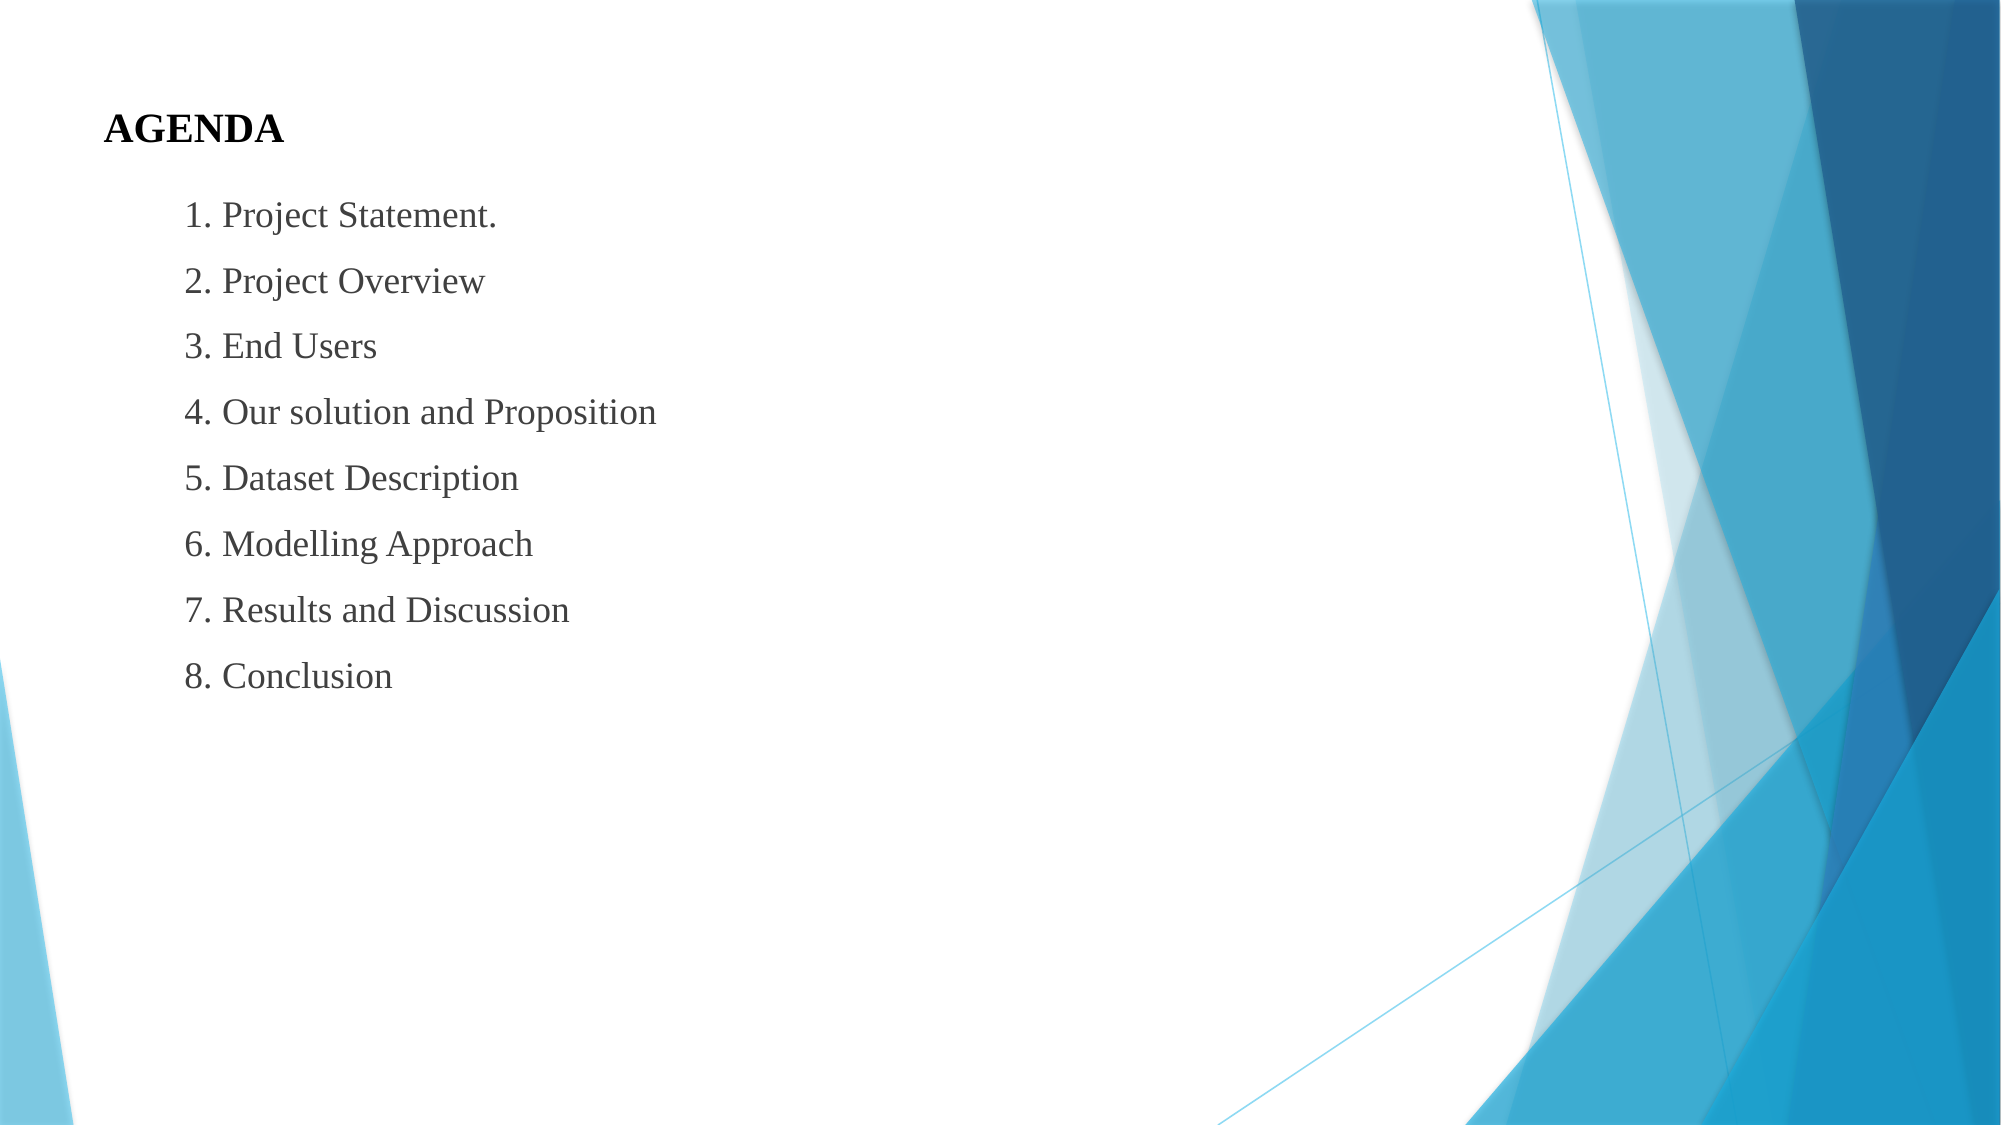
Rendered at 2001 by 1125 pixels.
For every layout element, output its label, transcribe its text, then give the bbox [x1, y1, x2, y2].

title AGENDA [88, 93, 1499, 183]
list 1. Project Statement. 2. Project Overview 3. End Users 4. Our solution and Proposition 5. Dataset Description 6. Modelling Approach 7. Results and Discussion 8. Conclusion [169, 182, 888, 809]
